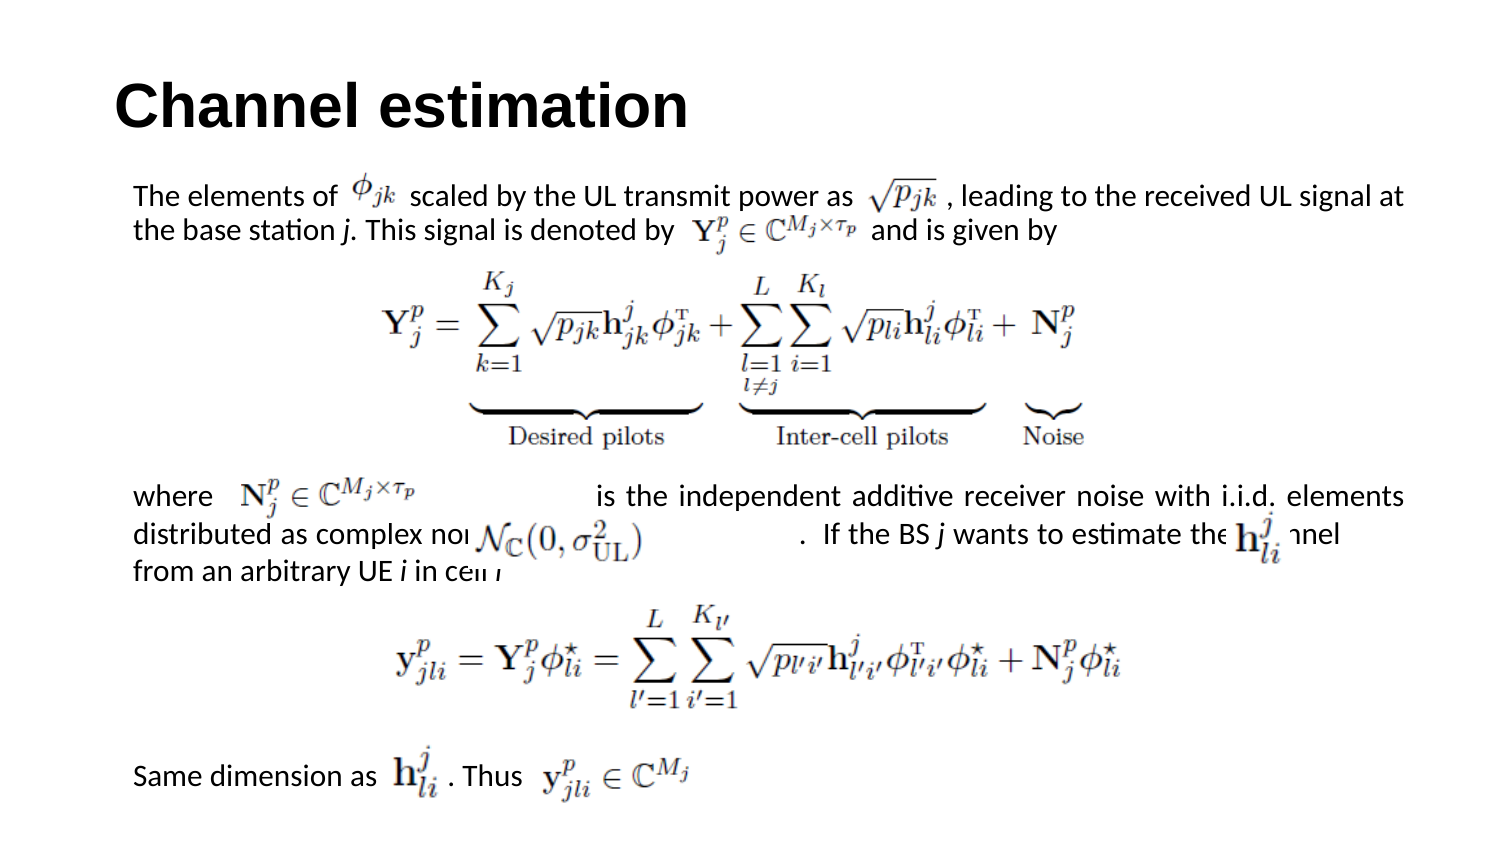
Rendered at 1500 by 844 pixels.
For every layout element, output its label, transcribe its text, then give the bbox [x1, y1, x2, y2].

picture [383, 742, 447, 803]
picture [691, 214, 859, 259]
picture [241, 467, 419, 523]
picture [386, 602, 1129, 719]
picture [364, 265, 1102, 459]
picture [865, 174, 937, 215]
text_box Same dimension as . Thus [121, 750, 378, 799]
text_box where is the independent additive receiver noise with i.i.d. elements distributed as complex normal gaussian . If the BS j wants to estimate the channel from an arbitrary UE i in cell l [121, 469, 1416, 594]
picture [351, 166, 402, 217]
picture [535, 754, 693, 808]
picture [1226, 508, 1290, 569]
text_box The elements of scaled by the UL transmit power as , leading to the received UL signal at the base station j. This signal is denoted by and is given by [121, 174, 863, 322]
text_box The elements of scaled by the UL transmit power as , leading to the received UL signal at the base station j. This signal is denoted by and is given by [862, 174, 1416, 322]
text_box Same dimension as . Thus [451, 750, 1416, 799]
title Channel estimation [103, 44, 1397, 169]
picture [468, 514, 646, 569]
